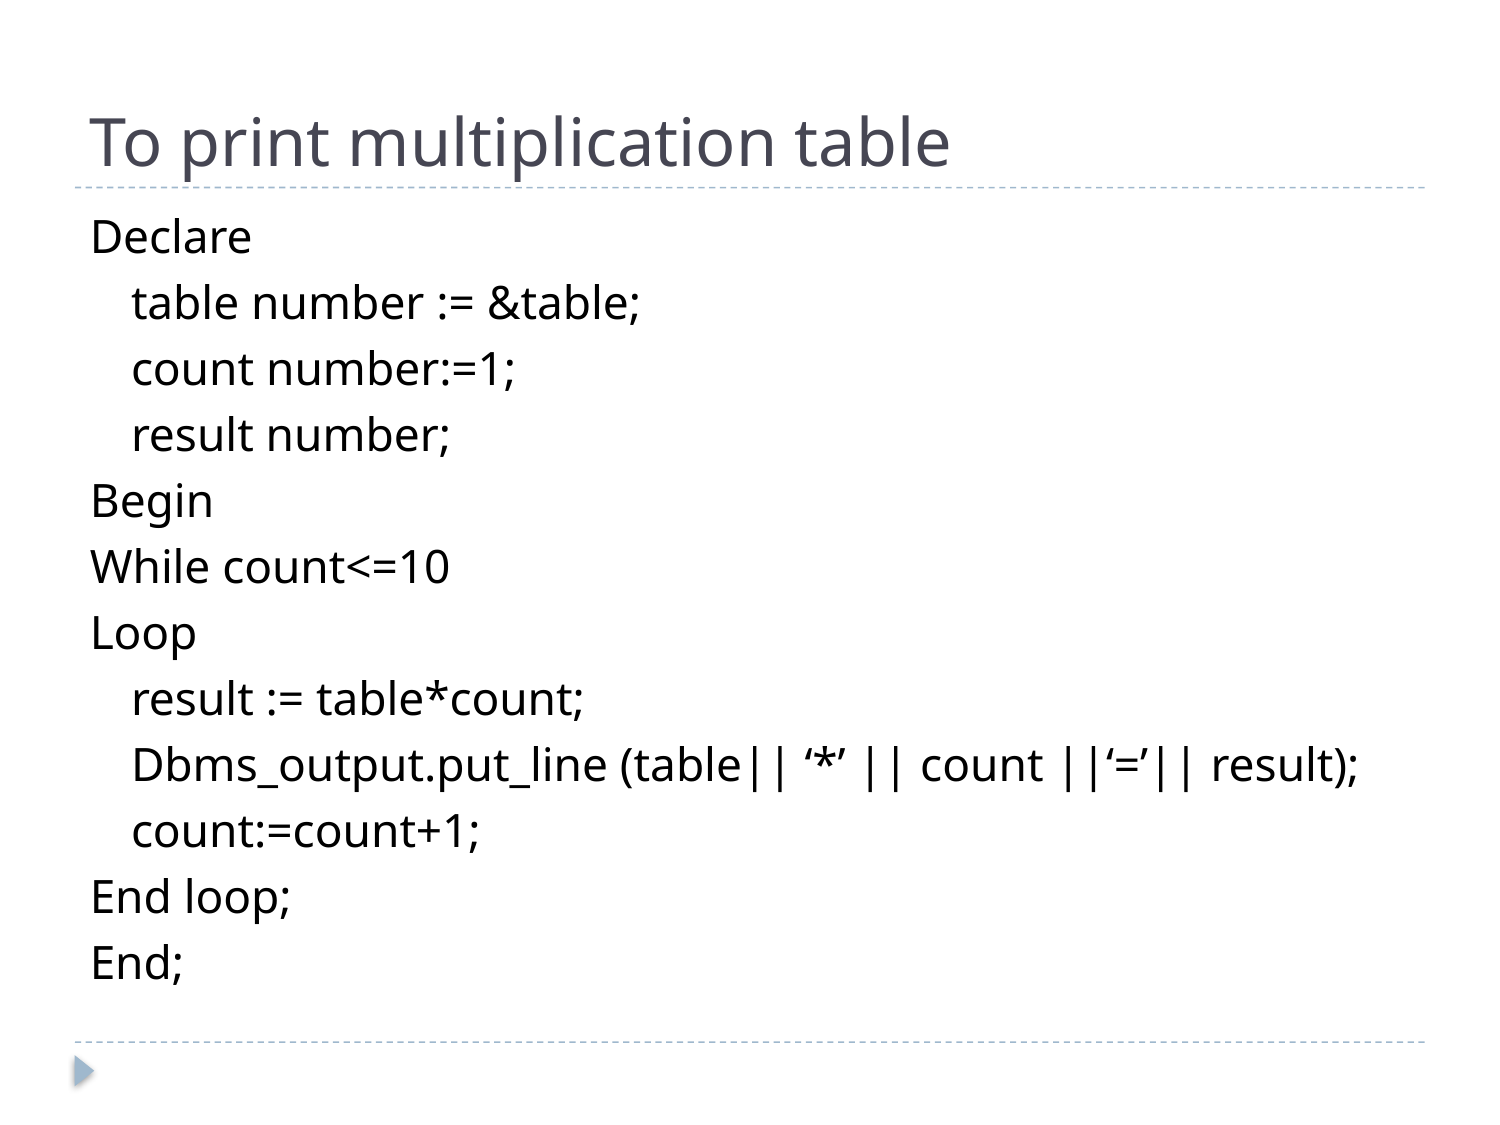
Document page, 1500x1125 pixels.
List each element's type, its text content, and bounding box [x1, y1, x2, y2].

list Declare table number := &table; count number:=1; result number; Begin While count<=10 Loop result := table*count; Dbms_output.put_line (table|| ‘*’ || count ||‘=’|| result); count:=count+1; End loop; End; [75, 200, 1425, 1010]
title To print multiplication table [75, 24, 1425, 188]
